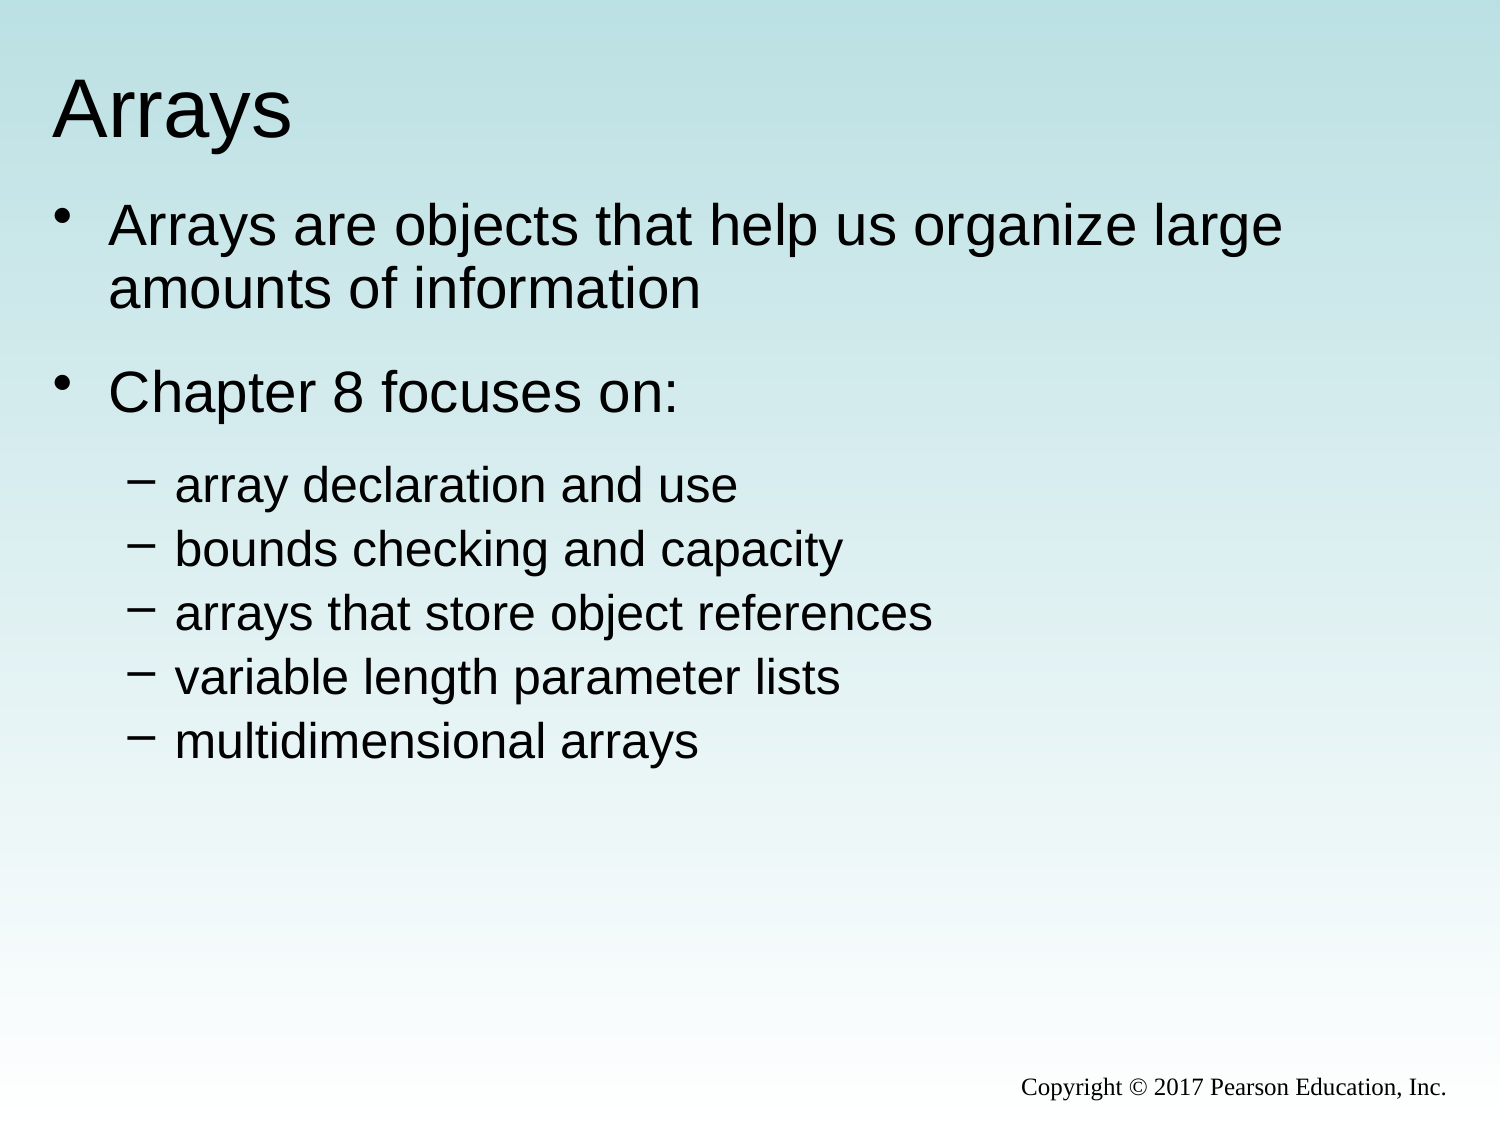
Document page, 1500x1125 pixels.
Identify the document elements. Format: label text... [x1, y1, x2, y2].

list Arrays are objects that help us organize large amounts of information Chapter 8 focuses on: array declaration and use bounds checking and capacity arrays that store object references variable length parameter lists multidimensional arrays [37, 187, 1475, 1025]
footer Copyright © 2017 Pearson Education, Inc. [549, 1062, 1463, 1114]
title Arrays [37, 45, 1463, 163]
